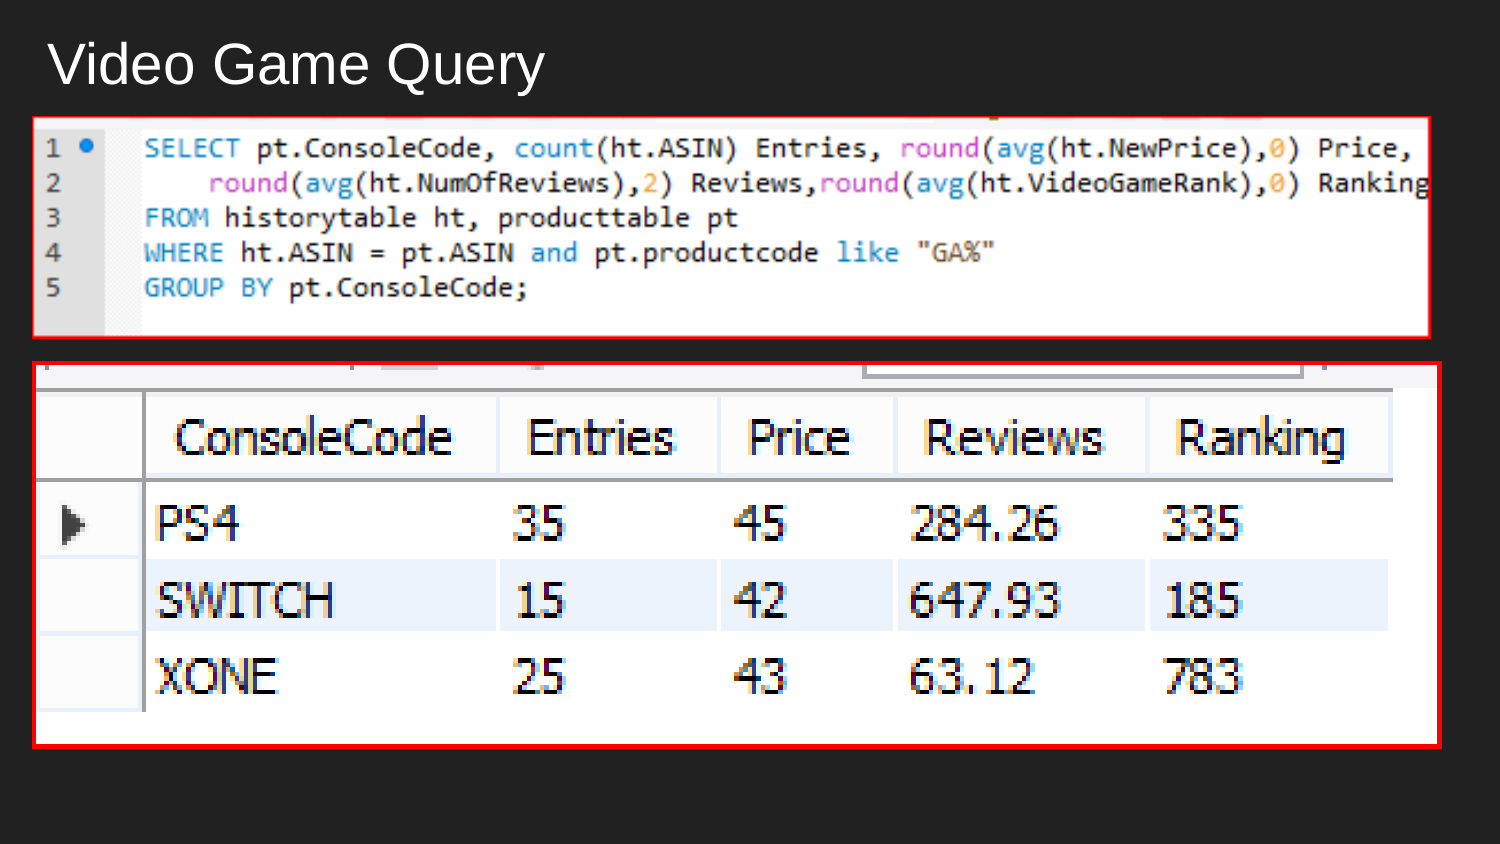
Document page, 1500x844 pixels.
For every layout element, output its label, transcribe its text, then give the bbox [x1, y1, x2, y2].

title Video Game Query [32, 11, 1431, 106]
picture [32, 361, 1443, 749]
picture [32, 116, 1431, 340]
